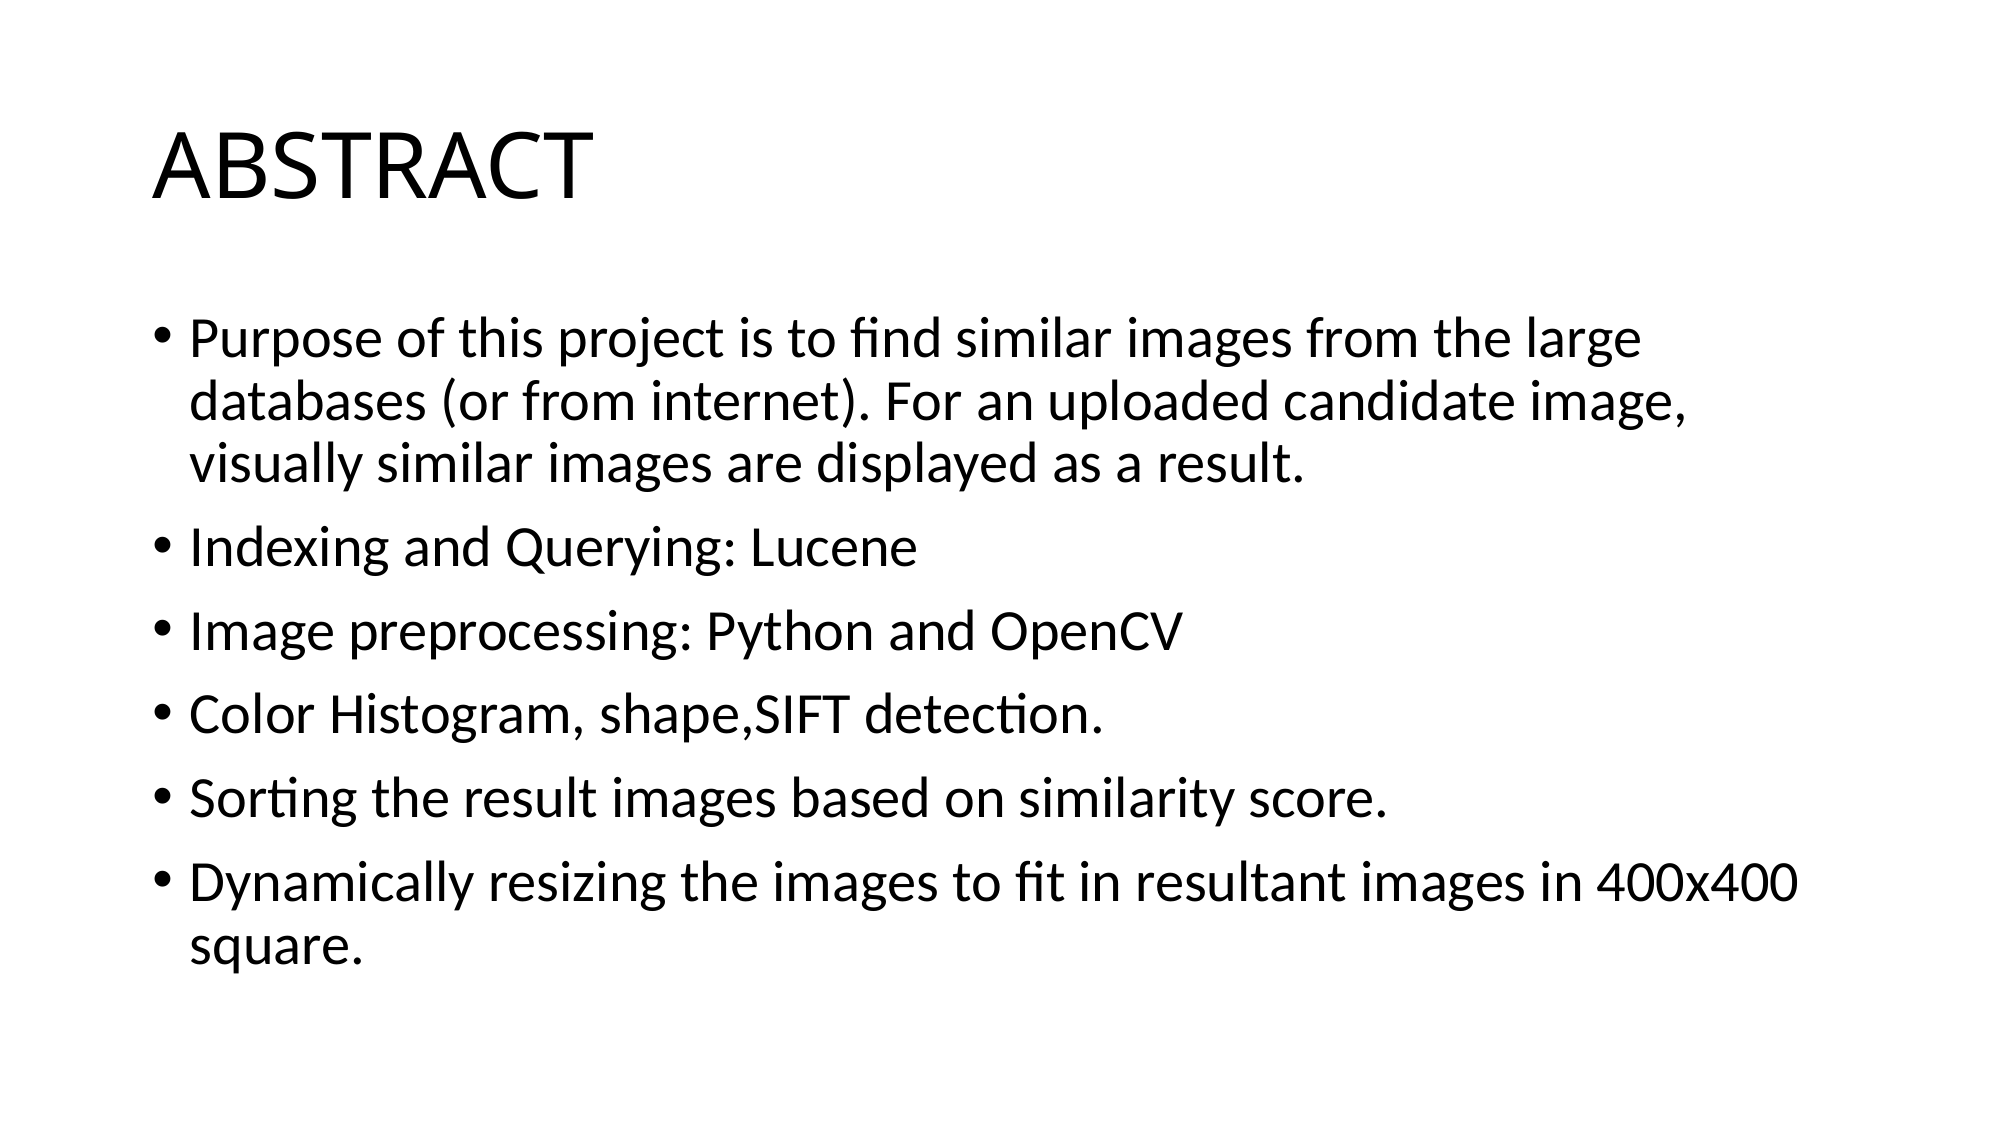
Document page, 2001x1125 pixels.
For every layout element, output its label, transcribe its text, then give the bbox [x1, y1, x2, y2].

title ABSTRACT [137, 59, 1863, 278]
list Purpose of this project is to find similar images from the large databases (or from internet). For an uploaded candidate image, visually similar images are displayed as a result. Indexing and Querying: Lucene Image preprocessing: Python and OpenCV Color Histogram, shape,SIFT detection. Sorting the result images based on similarity score. Dynamically resizing the images to fit in resultant images in 400x400 square. [137, 299, 1863, 1014]
